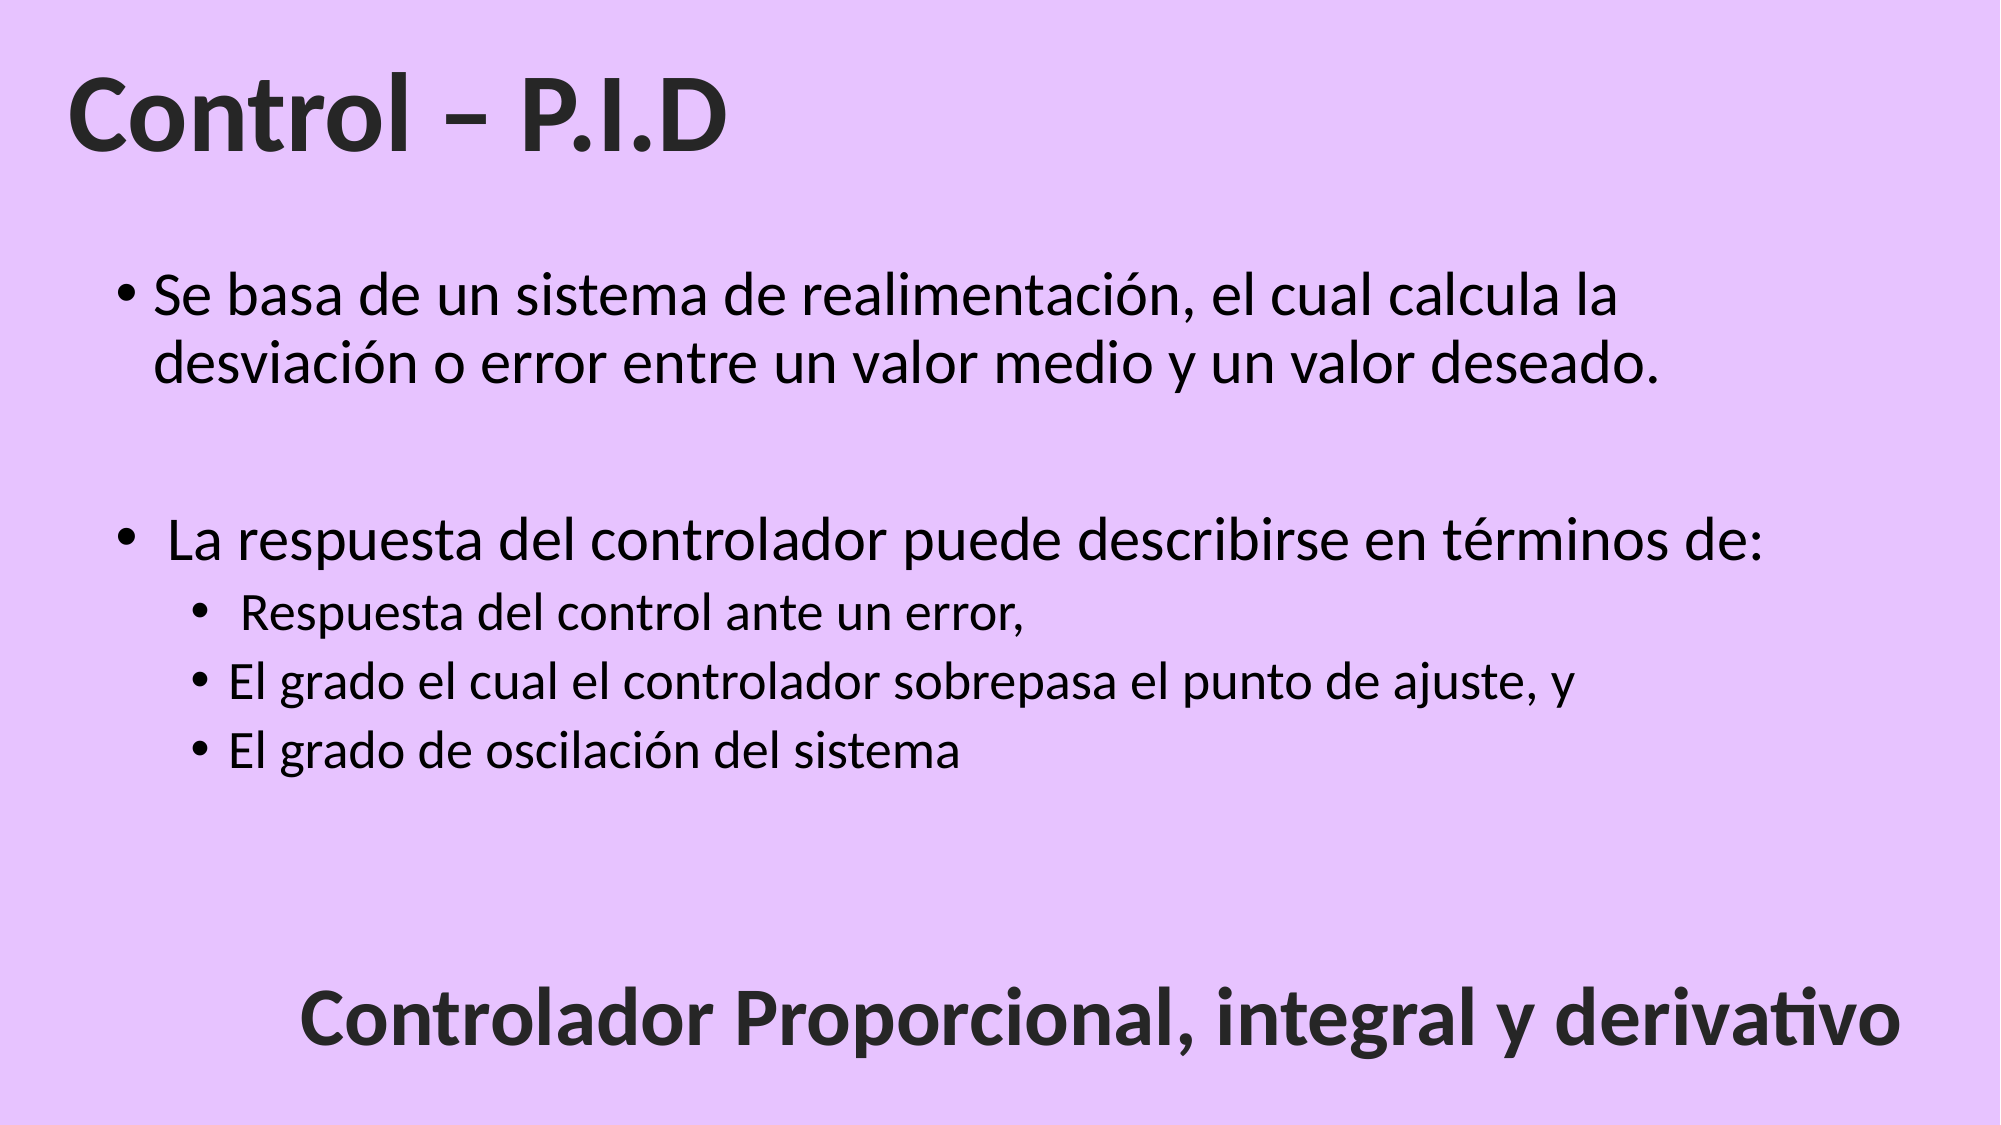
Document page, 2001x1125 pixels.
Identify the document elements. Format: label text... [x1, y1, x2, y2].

text_box Controlador Proporcional, integral y derivativo [285, 954, 1919, 1070]
list Se basa de un sistema de realimentación, el cual calcula la desviación o error entre un valor medio y un valor deseado. La respuesta del controlador puede describirse en términos de: Respuesta del control ante un error, El grado el cual el controlador sobrepasa el punto de ajuste, y El grado de oscilación del sistema [100, 254, 1826, 932]
text_box Control – P.I.D [53, 31, 744, 182]
